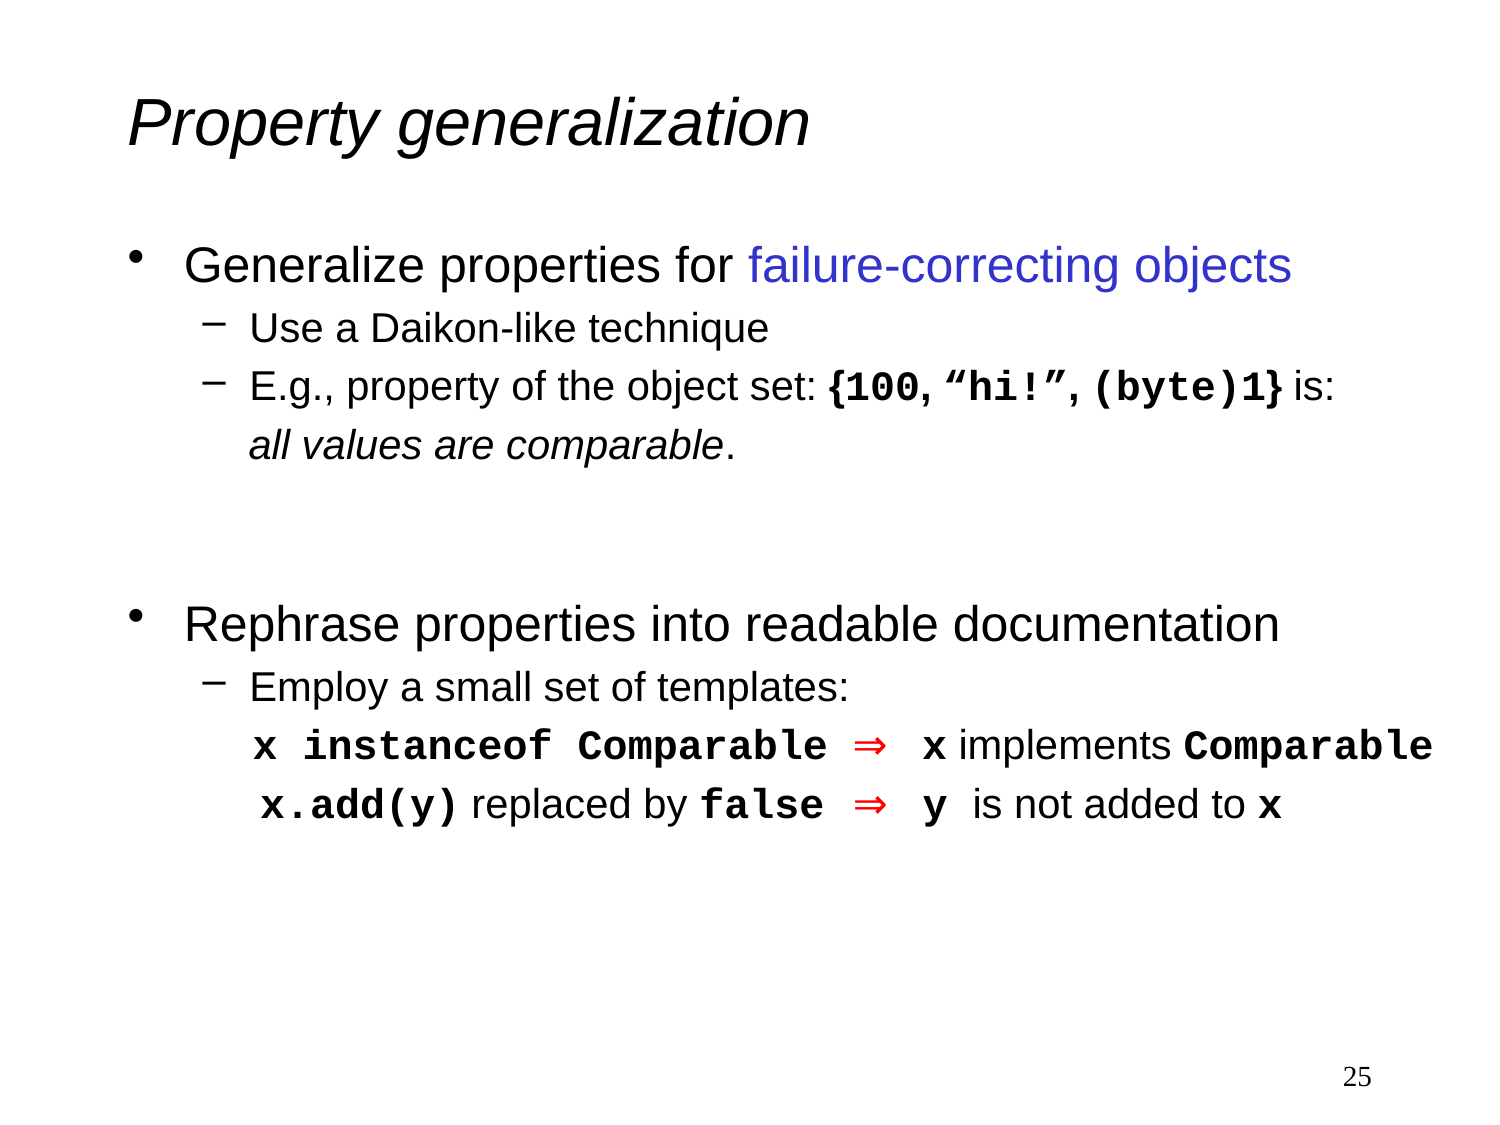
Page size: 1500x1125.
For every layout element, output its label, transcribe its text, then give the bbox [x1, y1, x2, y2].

list Generalize properties for failure-correcting objects Use a Daikon-like technique E.g., property of the object set: {100, “hi!”, (byte)1} is: all values are comparable. Rephrase properties into readable documentation Employ a small set of templates: x instanceof Comparable ⇒ x implements Comparable x.add(y) replaced by false ⇒ y is not added to x [112, 224, 1463, 963]
slide_number 25 [1074, 1049, 1388, 1125]
title Property generalization [112, 24, 1388, 213]
